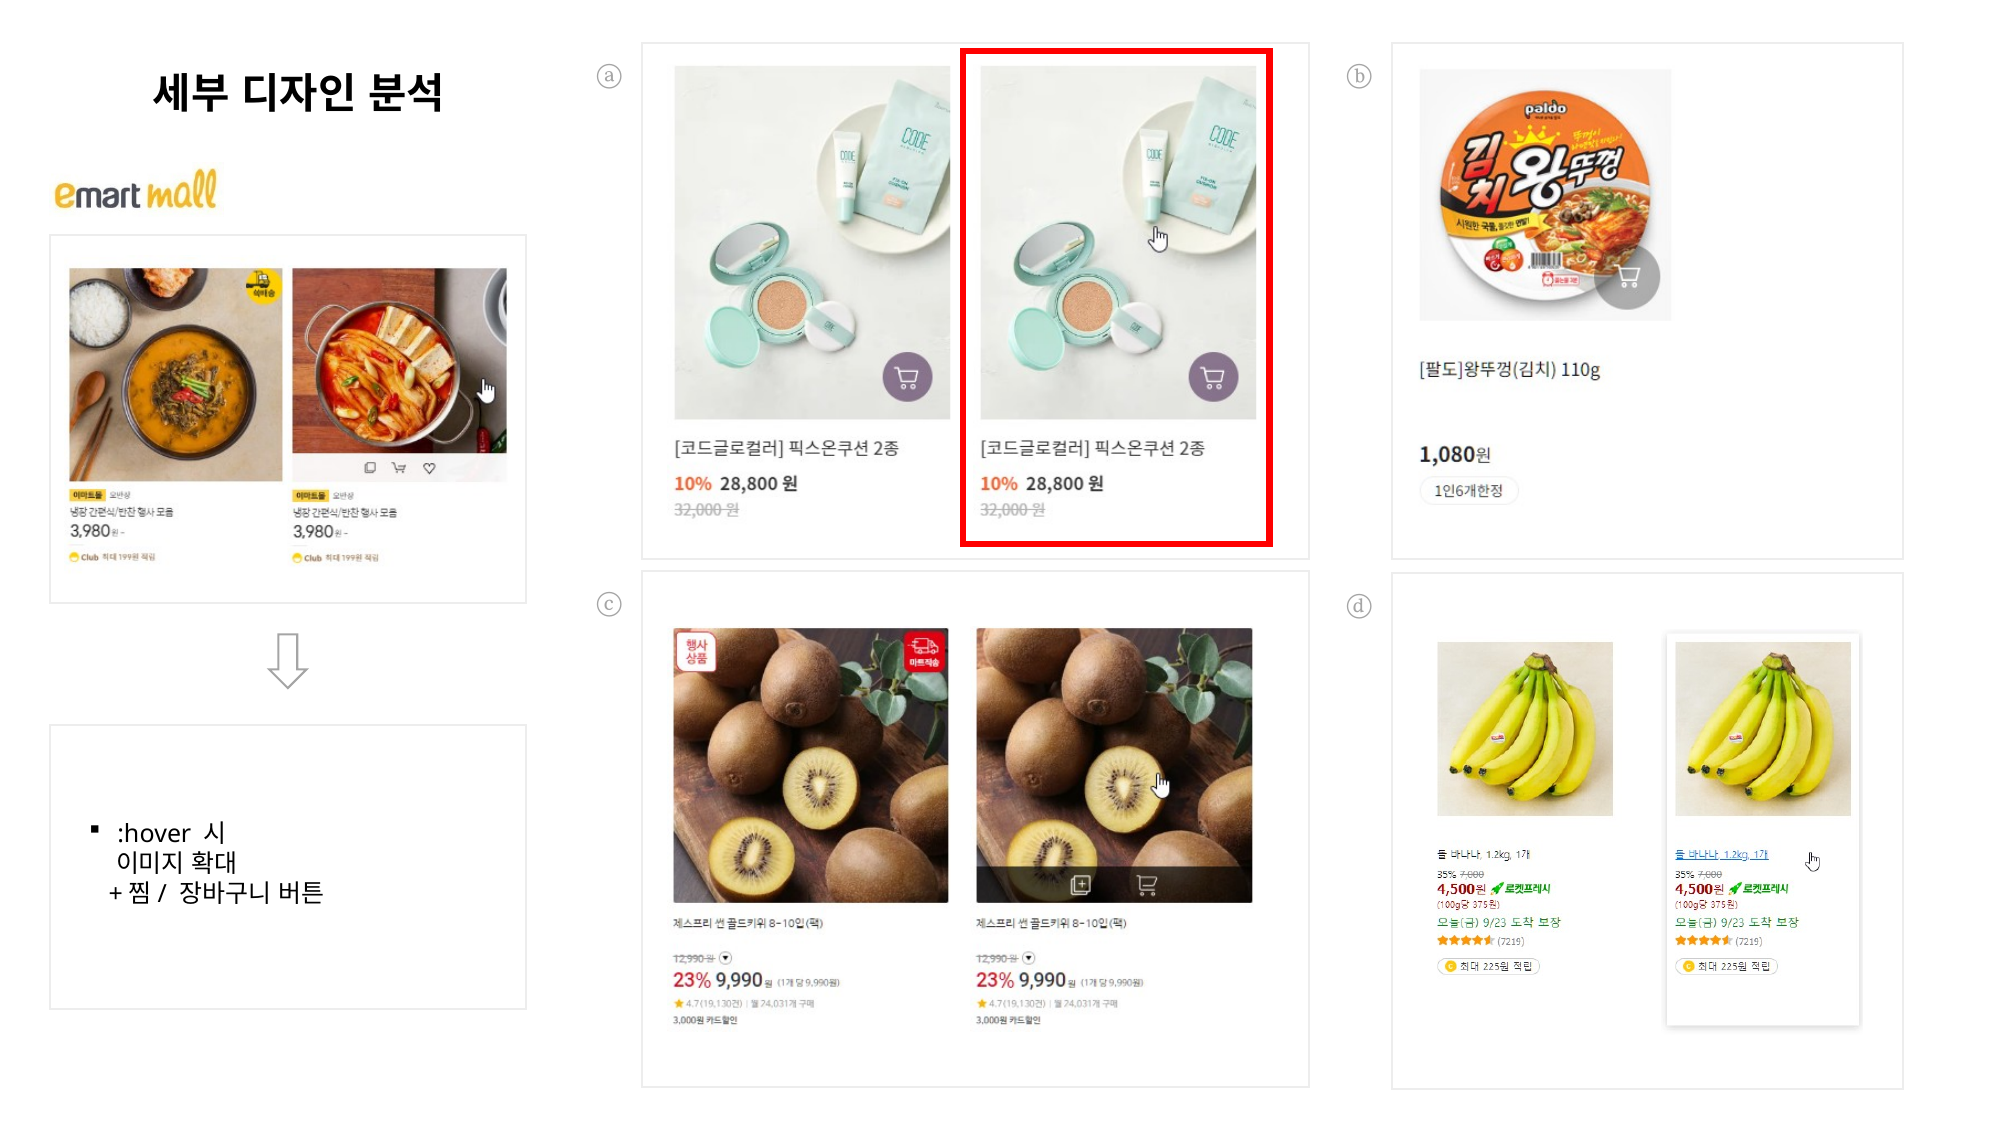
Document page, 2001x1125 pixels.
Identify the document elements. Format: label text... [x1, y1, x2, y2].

picture [64, 255, 510, 577]
text_box [49, 234, 527, 604]
text_box [962, 204, 1271, 545]
text_box ⓒ [581, 571, 637, 632]
picture [1423, 629, 1625, 1036]
text_box [1391, 42, 1904, 560]
text_box [641, 204, 1310, 560]
text_box [1391, 572, 1904, 1090]
picture [1401, 56, 1689, 517]
text_box :hover 시 이미지 확대 +찜/ 장바구니 버튼 [74, 809, 340, 915]
picture [667, 56, 958, 541]
picture [49, 162, 224, 217]
picture [667, 626, 956, 1032]
text_box [49, 724, 527, 1010]
text_box [266, 633, 310, 690]
picture [970, 626, 1259, 1032]
picture [973, 56, 1264, 541]
text_box 세부 디자인 분석 [137, 0, 1863, 204]
text_box [641, 570, 1310, 1088]
picture [1661, 629, 1863, 1036]
text_box ⓓ [1330, 573, 1374, 634]
